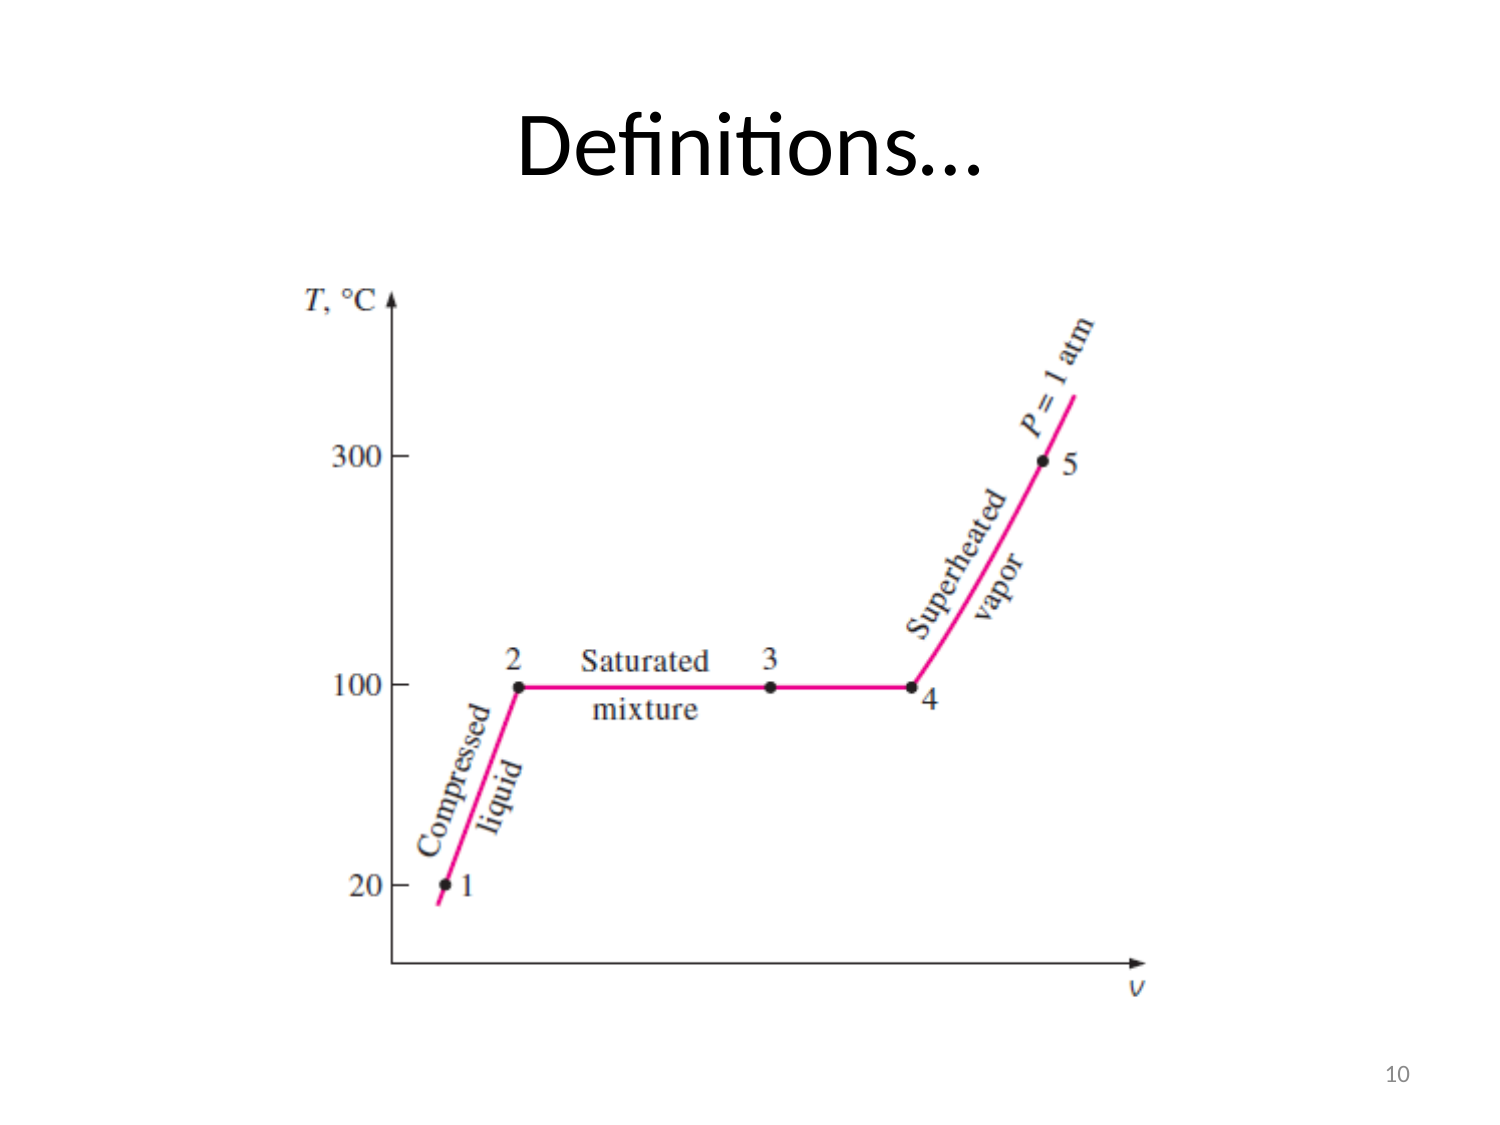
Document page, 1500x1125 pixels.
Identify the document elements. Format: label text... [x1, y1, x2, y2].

slide_number 10 [1074, 1042, 1425, 1103]
picture [293, 266, 1188, 1026]
title Definitions… [75, 45, 1425, 233]
